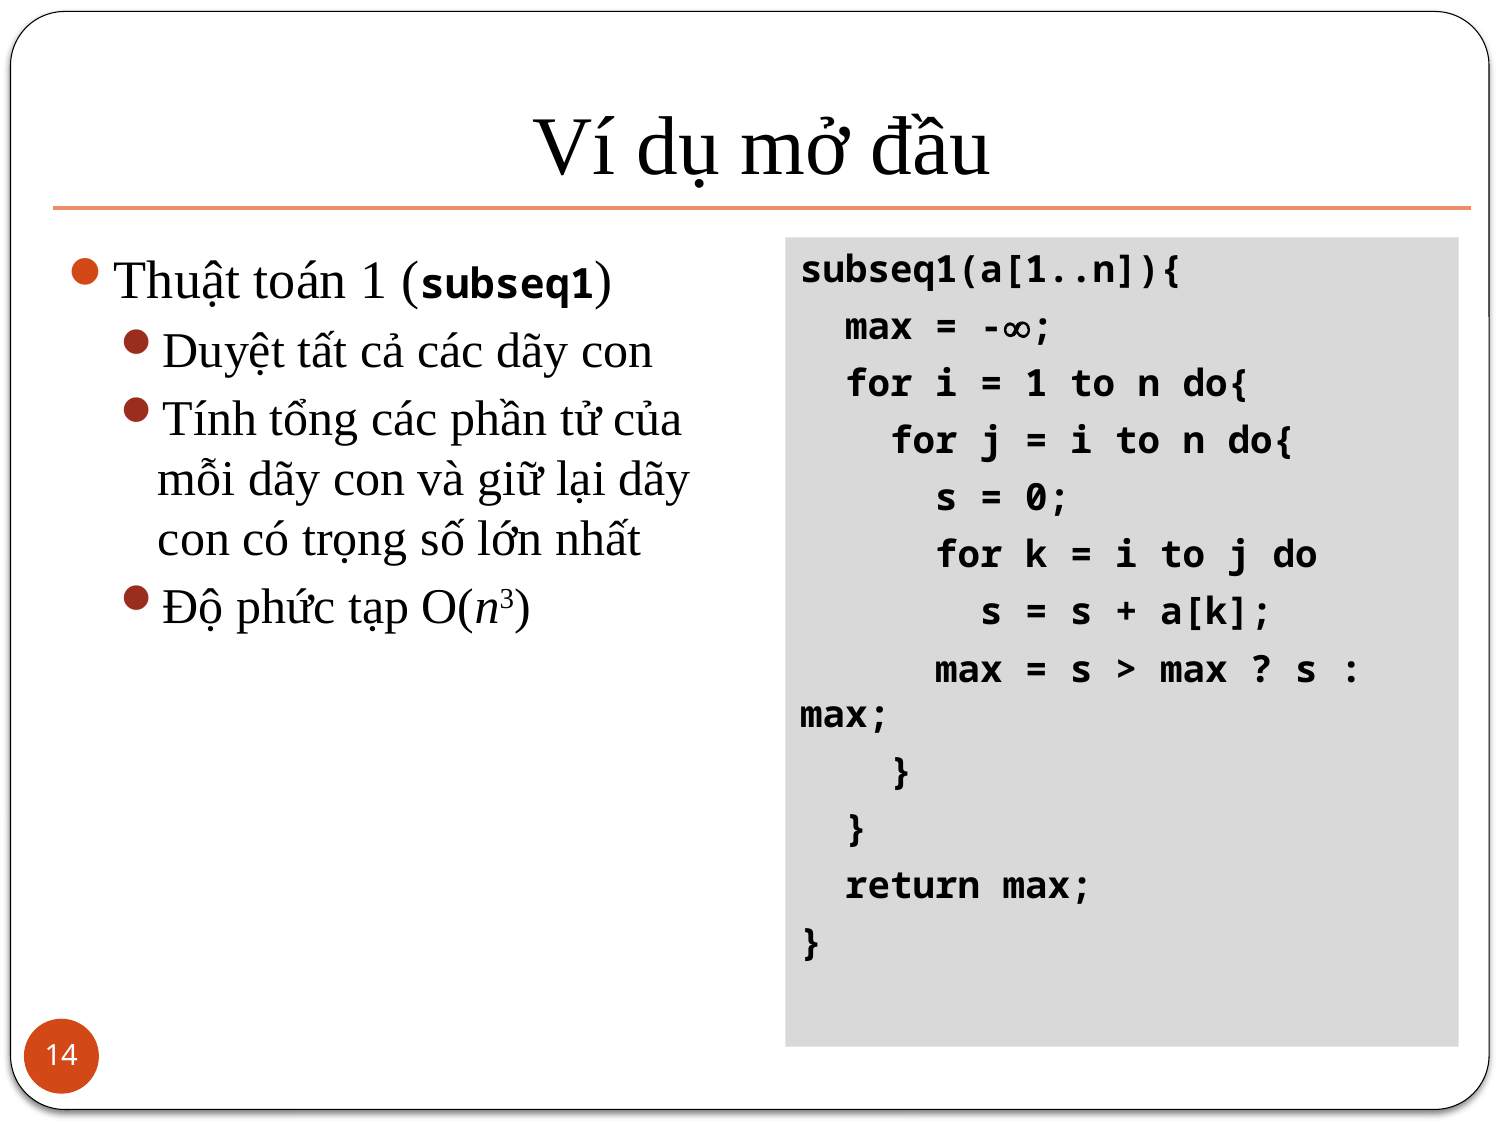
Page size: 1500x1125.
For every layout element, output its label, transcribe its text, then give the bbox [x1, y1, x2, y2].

title Ví dụ mở đầu [53, 19, 1471, 206]
slide_number 14 [23, 1018, 99, 1094]
text_box subseq1(a[1..n]){ max = -; for i = 1 to n do{ for j = i to n do{ s = 0; for k = i to j do s = s + a[k]; max = s > max ? s : max; } } return max; } [785, 237, 1459, 1047]
list Thuật toán 1 (subseq1) Duyệt tất cả các dãy con Tính tổng các phần tử của mỗi dãy con và giữ lại dãy con có trọng số lớn nhất Độ phức tạp O(n3) [53, 237, 727, 1059]
